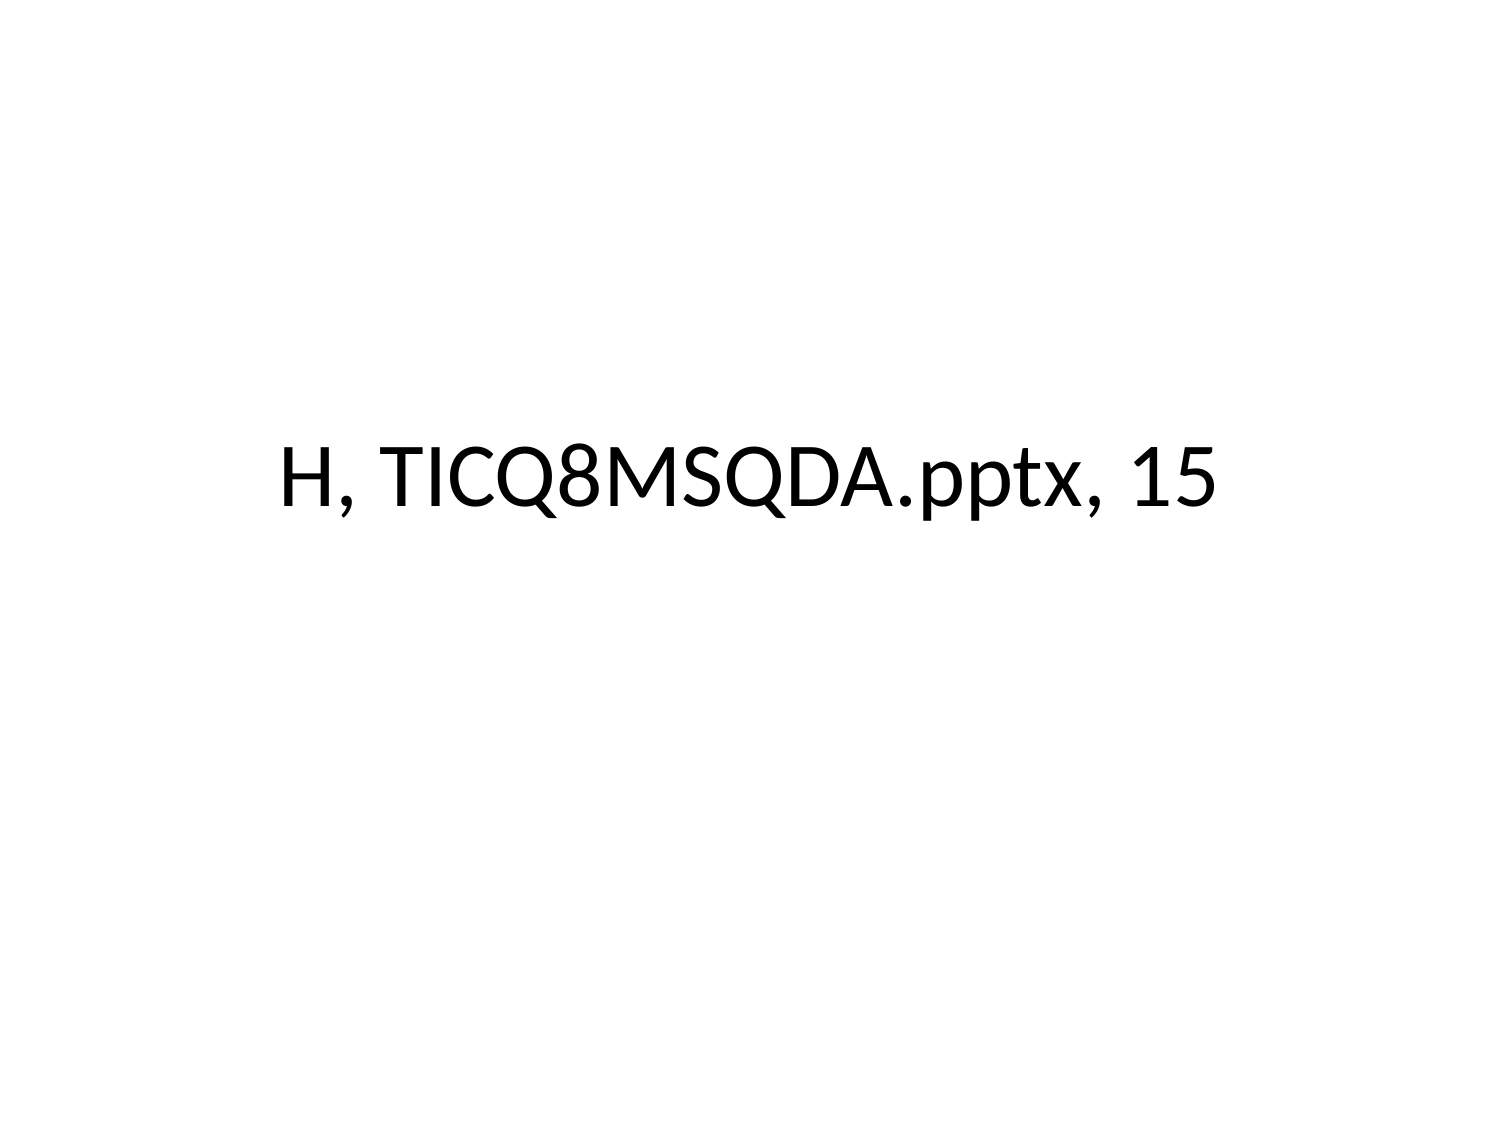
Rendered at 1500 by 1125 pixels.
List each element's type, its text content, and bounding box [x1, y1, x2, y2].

title H, TICQ8MSQDA.pptx, 15 [112, 349, 1388, 591]
